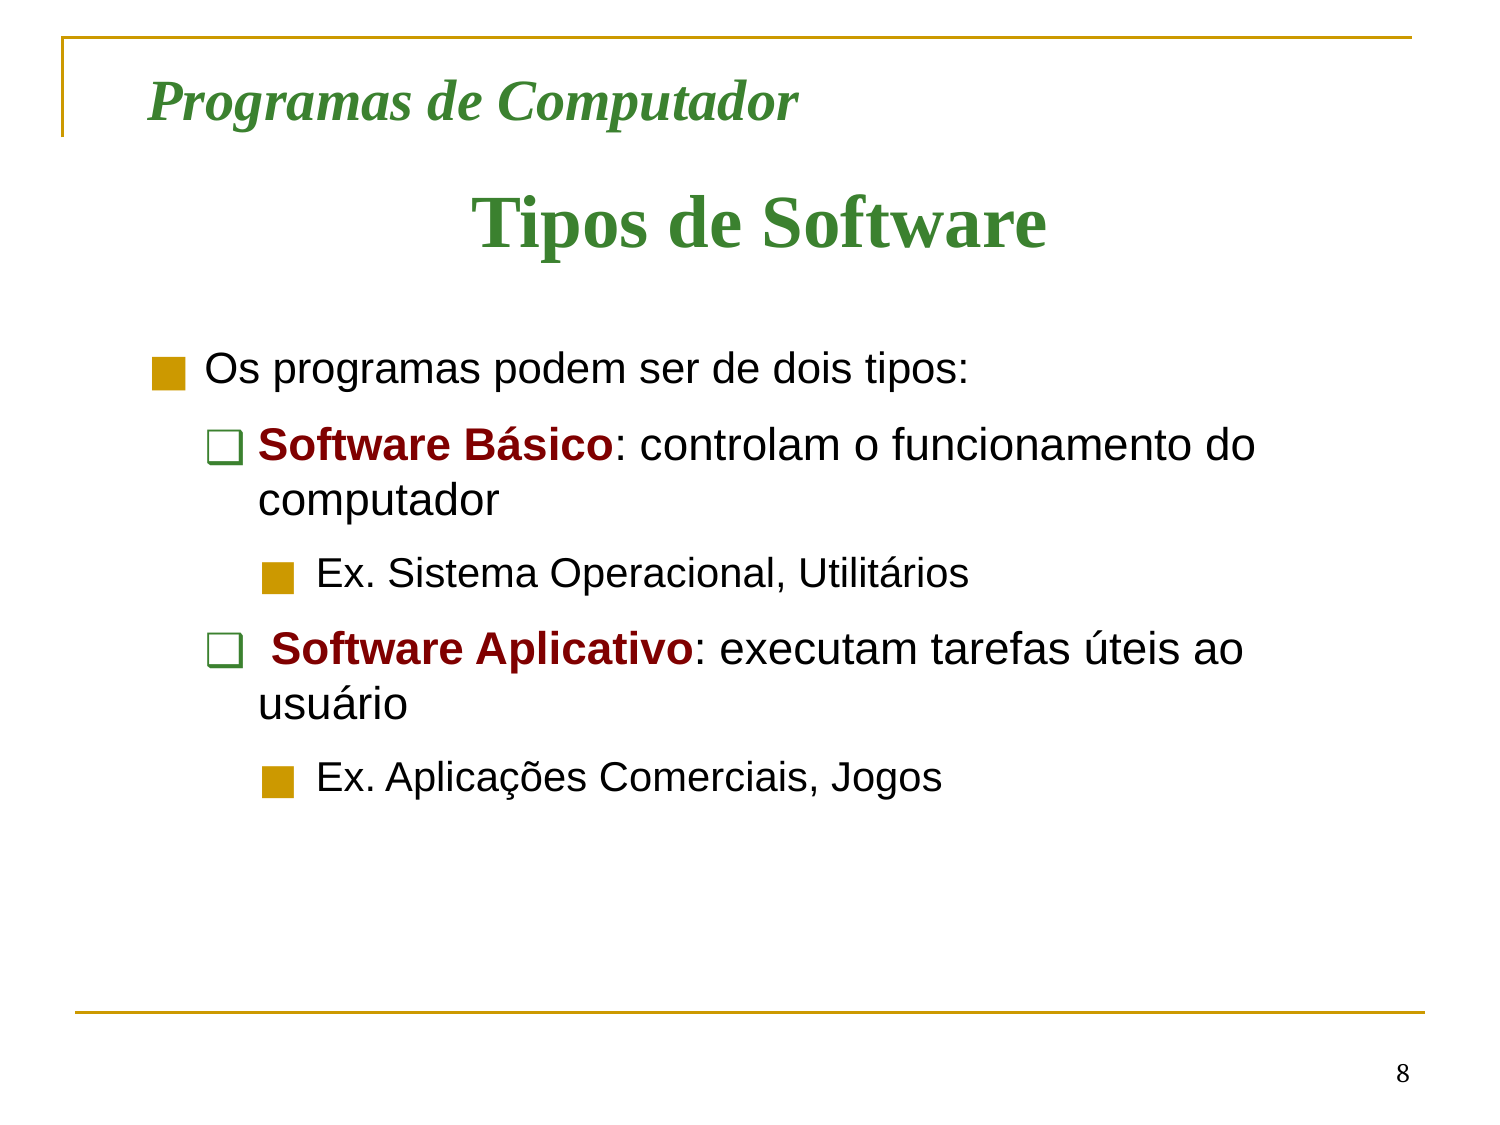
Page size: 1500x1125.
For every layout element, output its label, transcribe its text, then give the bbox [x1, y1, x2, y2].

text_box Os programas podem ser de dois tipos: Software Básico: controlam o funcionamento do computador Ex. Sistema Operacional, Utilitários Software Aplicativo: executam tarefas úteis ao usuário Ex. Aplicações Comerciais, Jogos [133, 332, 1380, 1011]
text_box ‹#› [1074, 1024, 1425, 1100]
text_box Programas de Computador [132, 54, 1395, 140]
text_box Tipos de Software [128, 165, 1391, 271]
